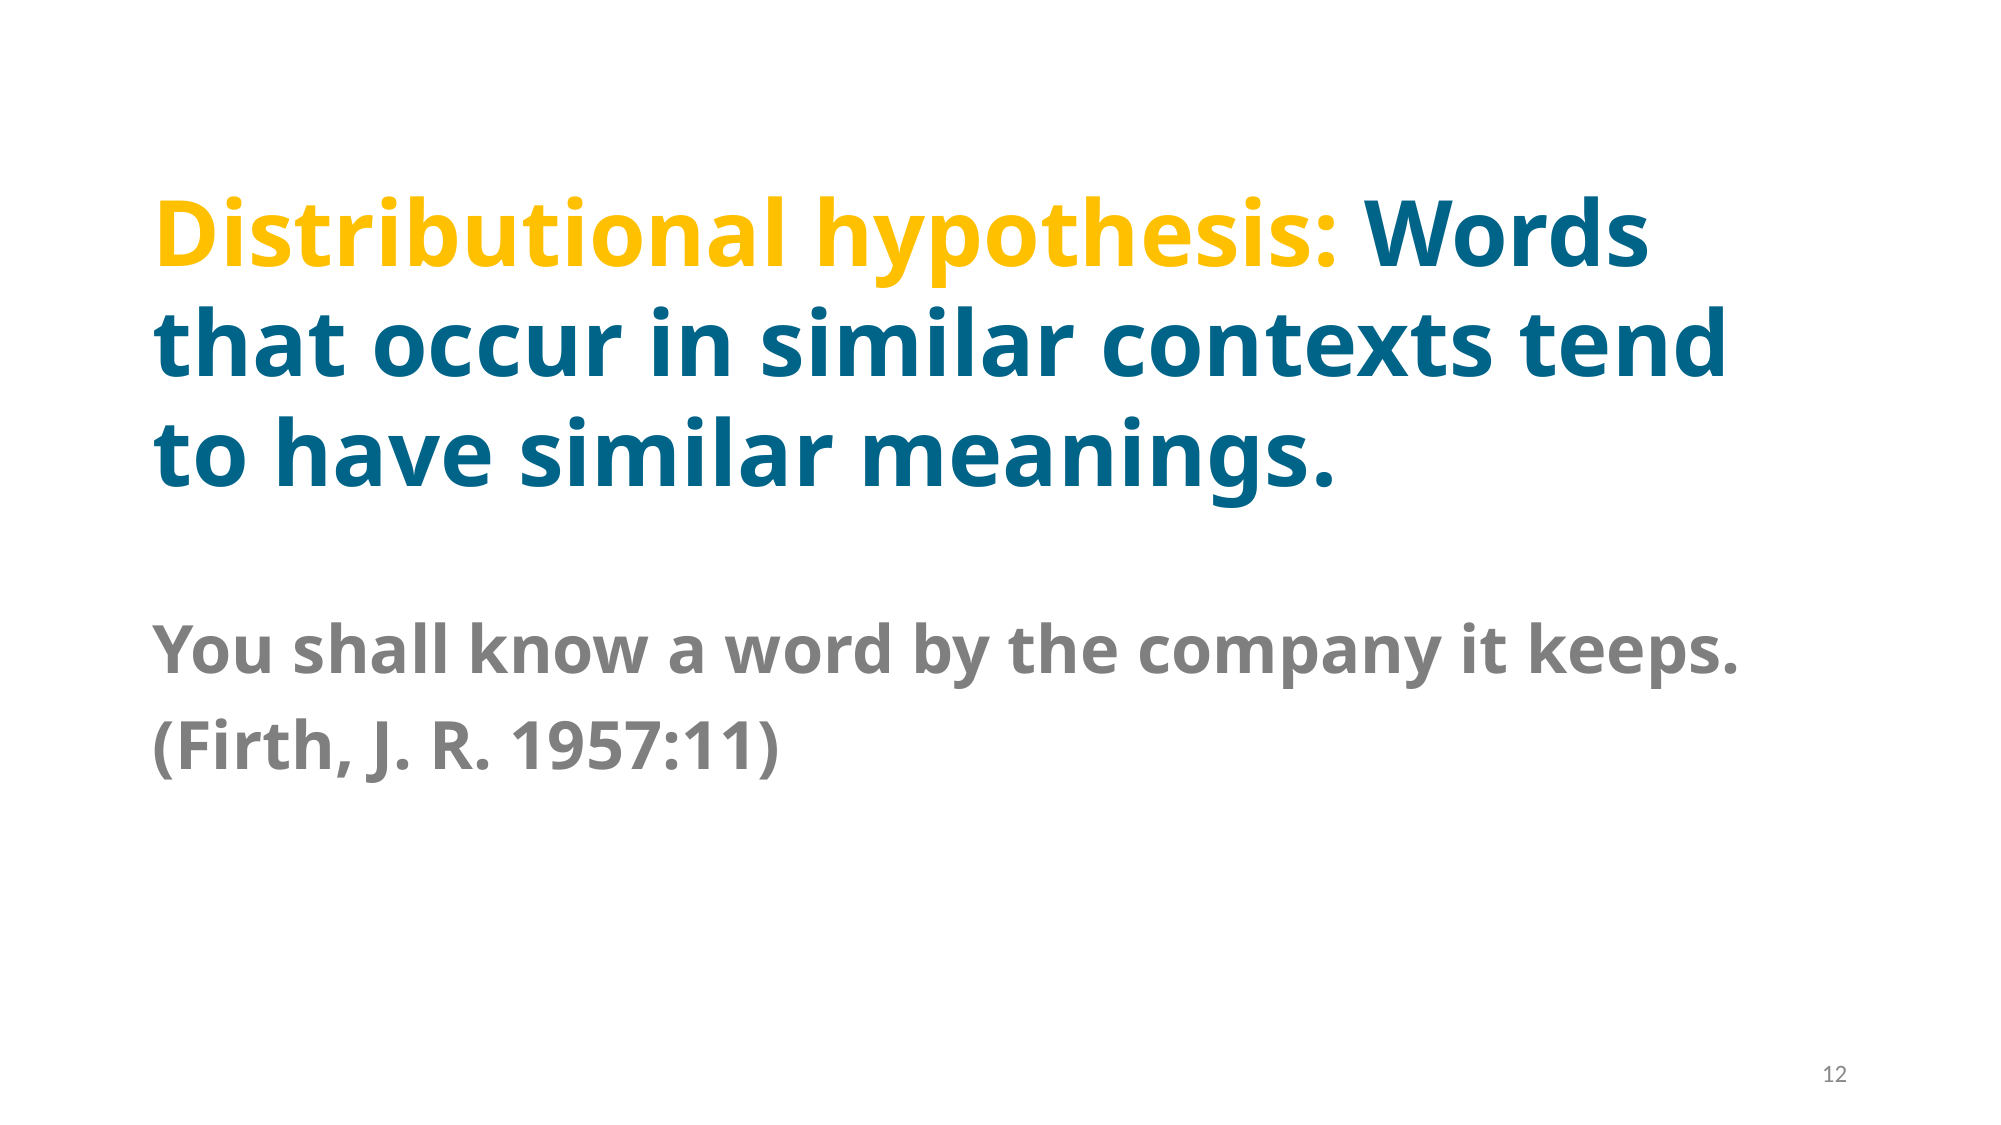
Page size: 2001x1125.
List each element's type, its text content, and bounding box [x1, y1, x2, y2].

title Distributional hypothesis: Words that occur in similar contexts tend to have similar meanings. [137, 295, 1863, 503]
text_box You shall know a word by the company it keeps. (Firth, J. R. 1957:11) [137, 503, 1863, 722]
slide_number 12 [1412, 1042, 1863, 1103]
